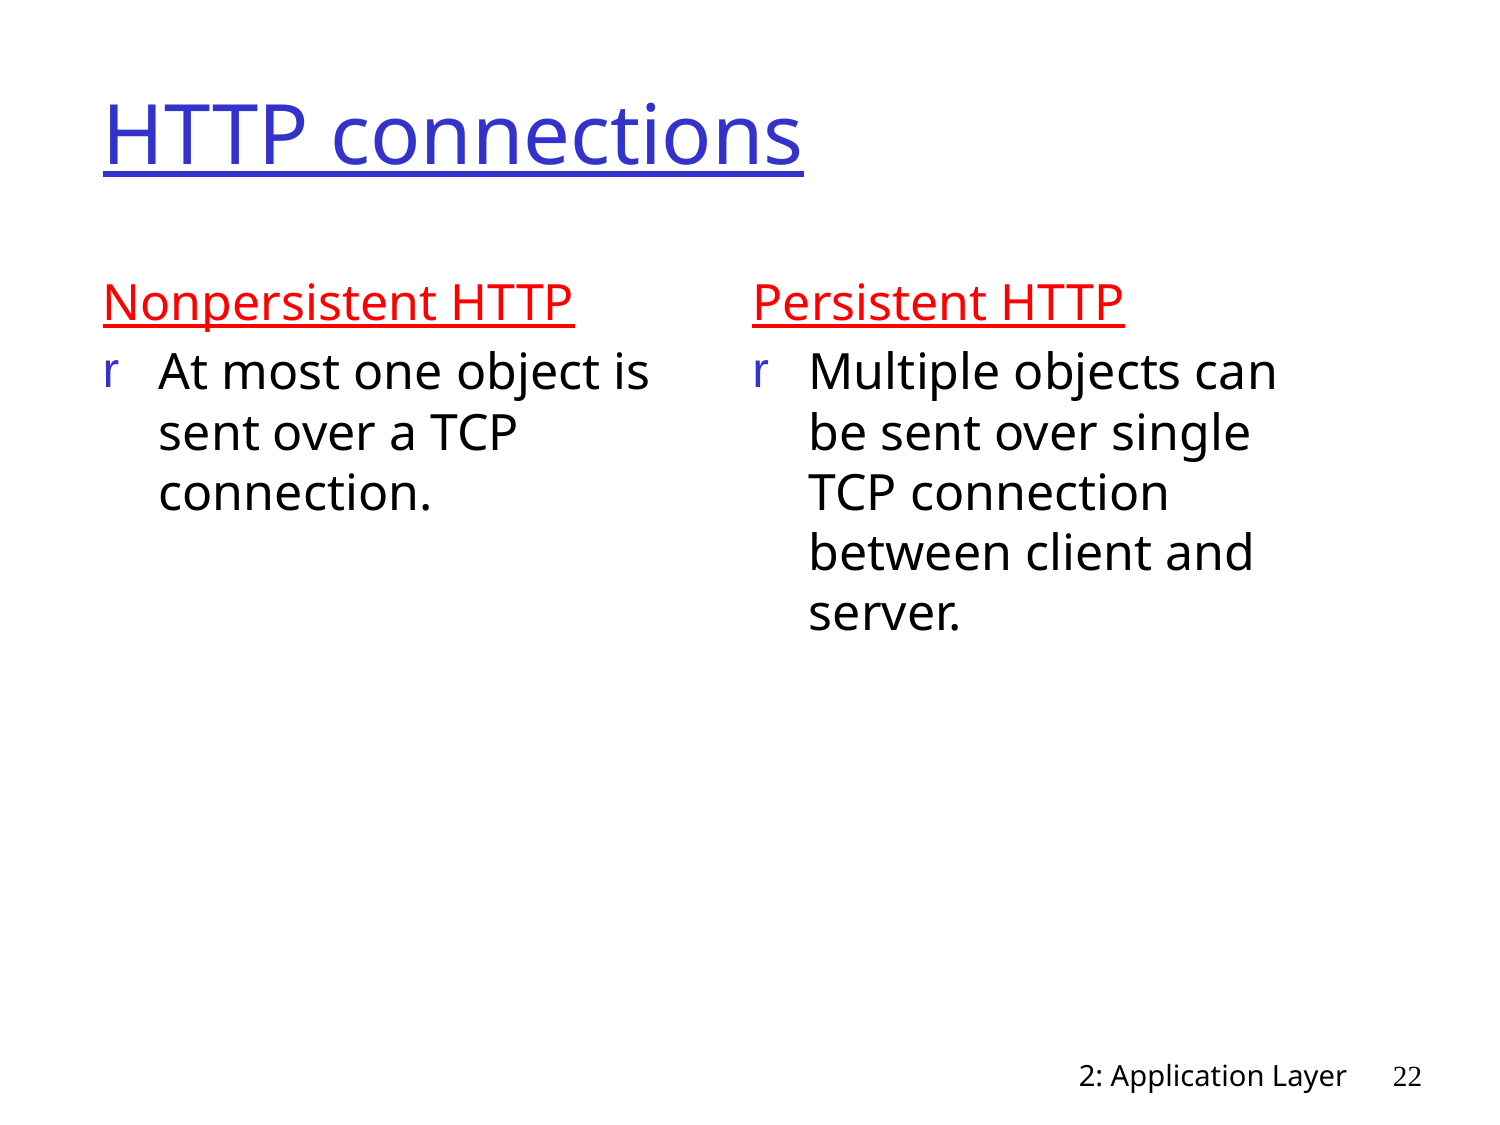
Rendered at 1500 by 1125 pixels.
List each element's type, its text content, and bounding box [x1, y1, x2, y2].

slide_number ‹#› [1362, 1050, 1438, 1125]
footer 2: Application Layer [887, 1050, 1362, 1125]
title HTTP connections [87, 37, 1363, 225]
list Nonpersistent HTTP At most one object is sent over a TCP connection. [87, 262, 713, 1025]
list Persistent HTTP Multiple objects can be sent over single TCP connection between client and server. [737, 262, 1363, 1025]
